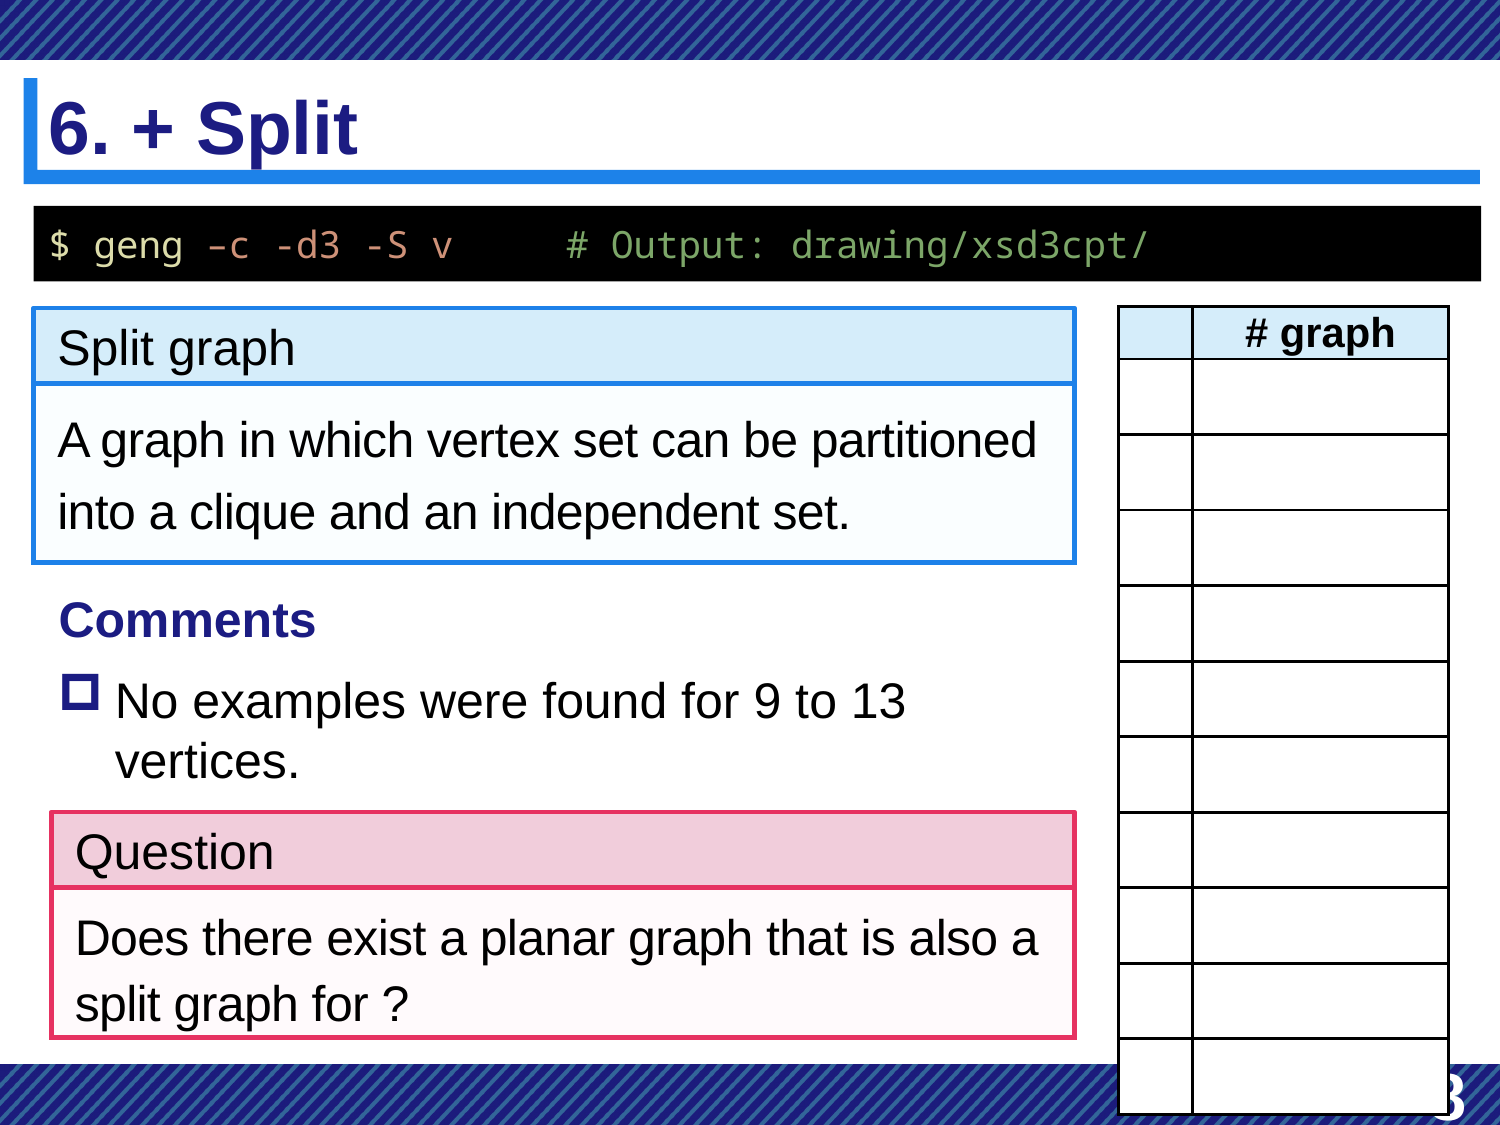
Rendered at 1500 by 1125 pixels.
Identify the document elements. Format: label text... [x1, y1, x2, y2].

slide_number 8 [1143, 1068, 1482, 1120]
picture [0, 1064, 1500, 1125]
text_box A graph in which vertex set can be partitioned into a clique and an independent set. [32, 382, 1076, 564]
list Comments No examples were found for 9 to 13 vertices. [43, 579, 1075, 813]
text_box Question [51, 812, 1075, 888]
text_box Split graph [33, 307, 1075, 384]
picture [0, 0, 1500, 60]
text_box $ geng –c -d3 -S v # Output: drawing/xsd3cpt/ [33, 205, 1482, 282]
title 6. + Split [33, 71, 1469, 178]
